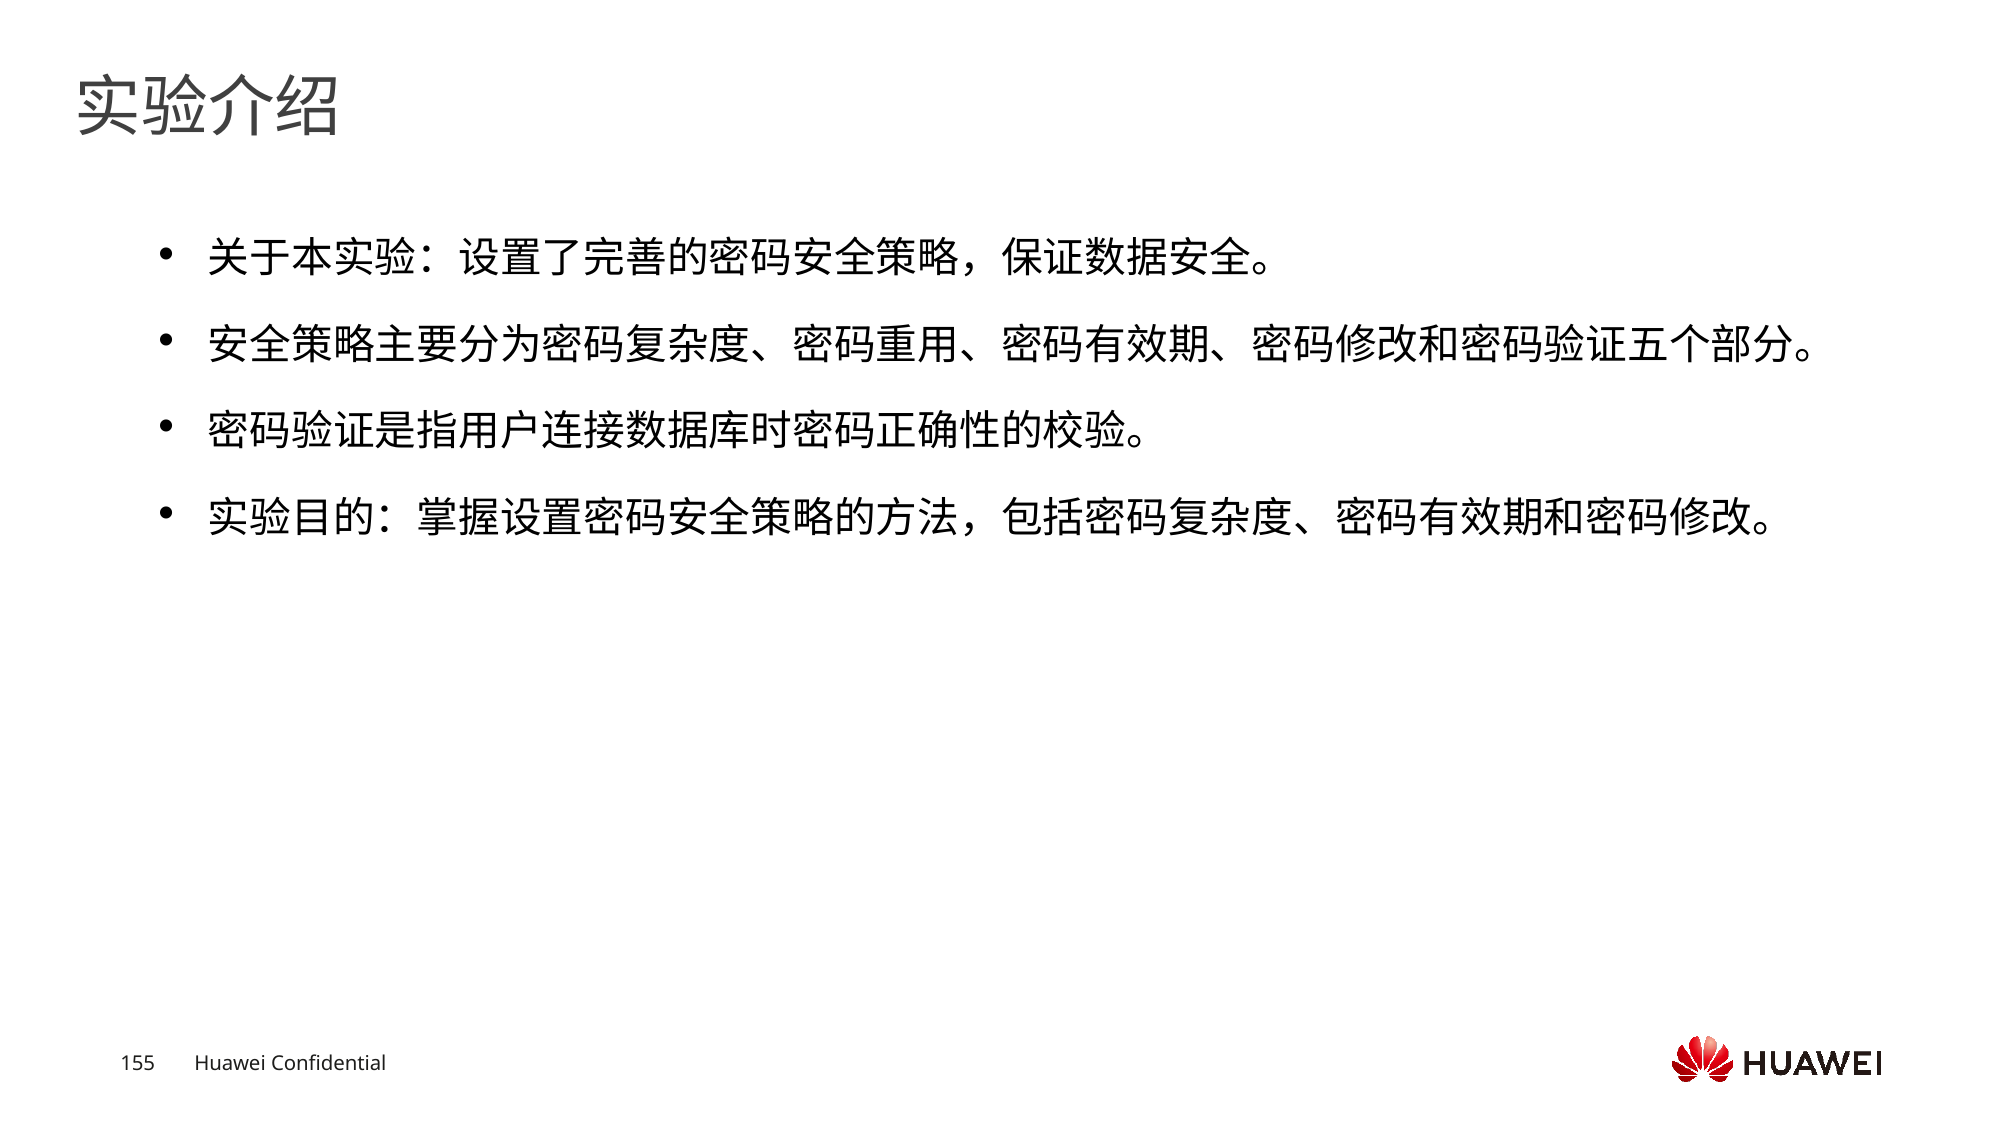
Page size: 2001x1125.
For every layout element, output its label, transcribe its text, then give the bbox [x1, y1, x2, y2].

picture [1672, 1036, 1881, 1082]
title 实验介绍 [74, 73, 1928, 238]
list 关于本实验：设置了完善的密码安全策略，保证数据安全。 安全策略主要分为密码复杂度、密码重用、密码有效期、密码修改和密码验证五个部分。 密码验证是指用户连接数据库时密码正确性的校验。 实验目的：掌握设置密码安全策略的方法，包括密码复杂度、密码有效期和密码修改。 [144, 204, 2000, 973]
